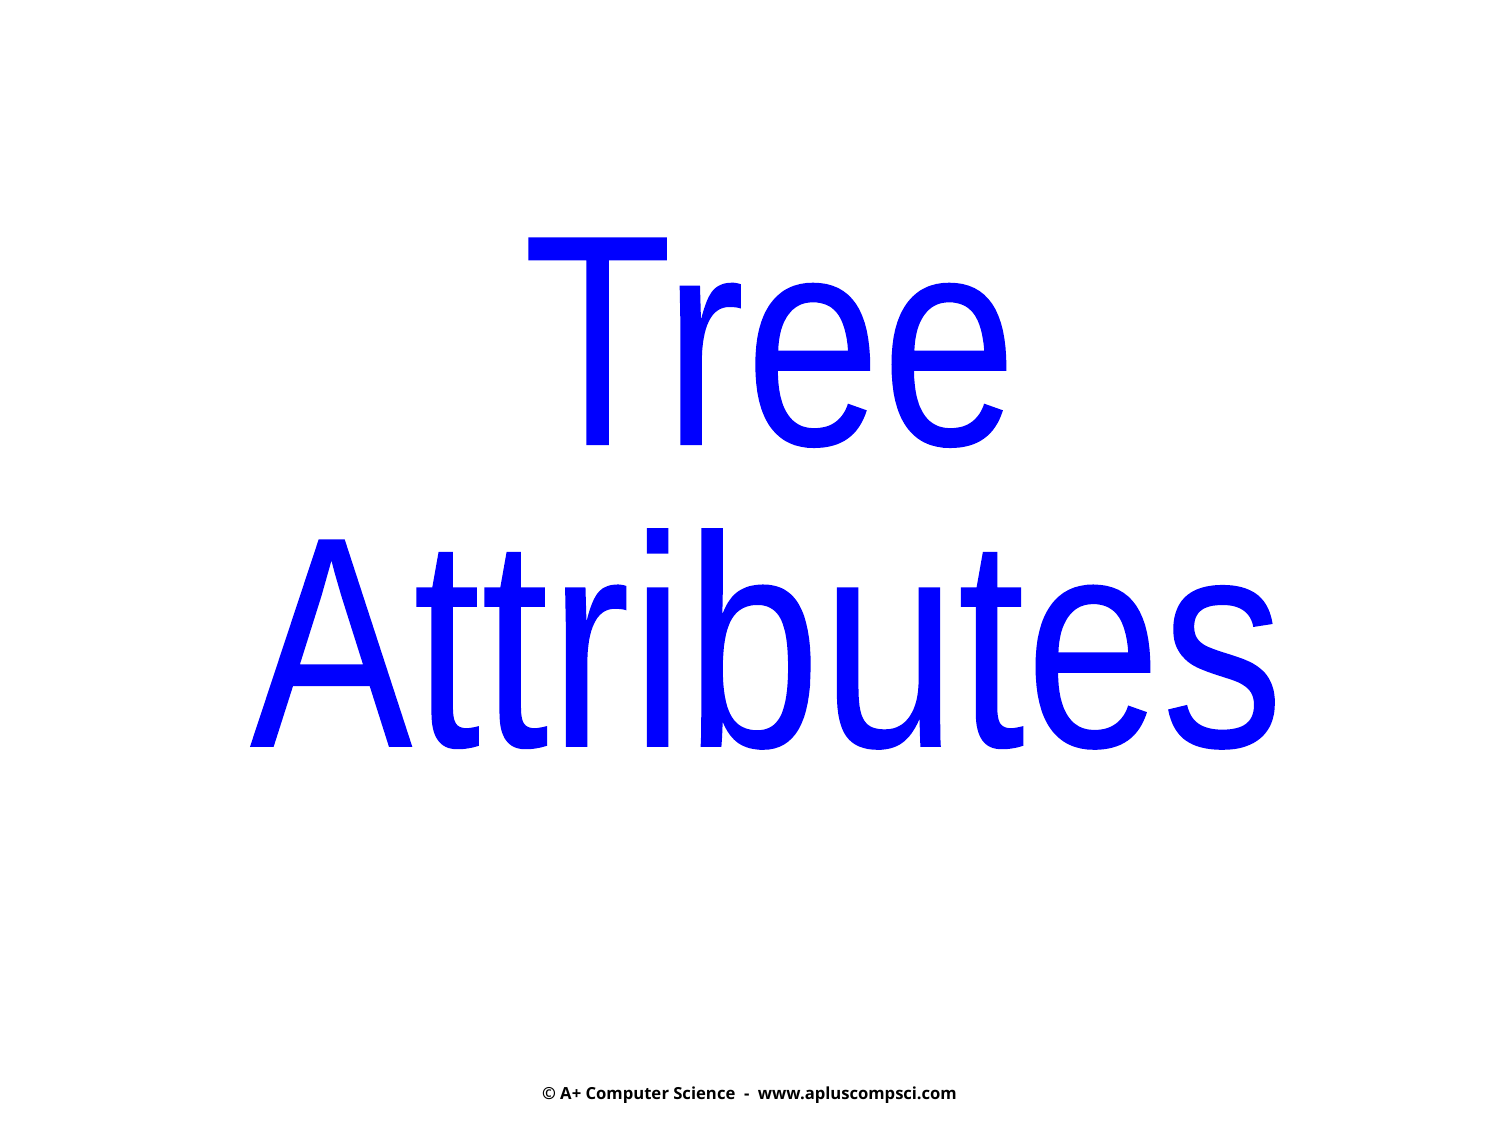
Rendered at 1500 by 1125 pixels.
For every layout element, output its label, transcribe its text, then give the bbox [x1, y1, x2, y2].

footer © A+ Computer Science - www.apluscompsci.com [512, 1025, 988, 1100]
